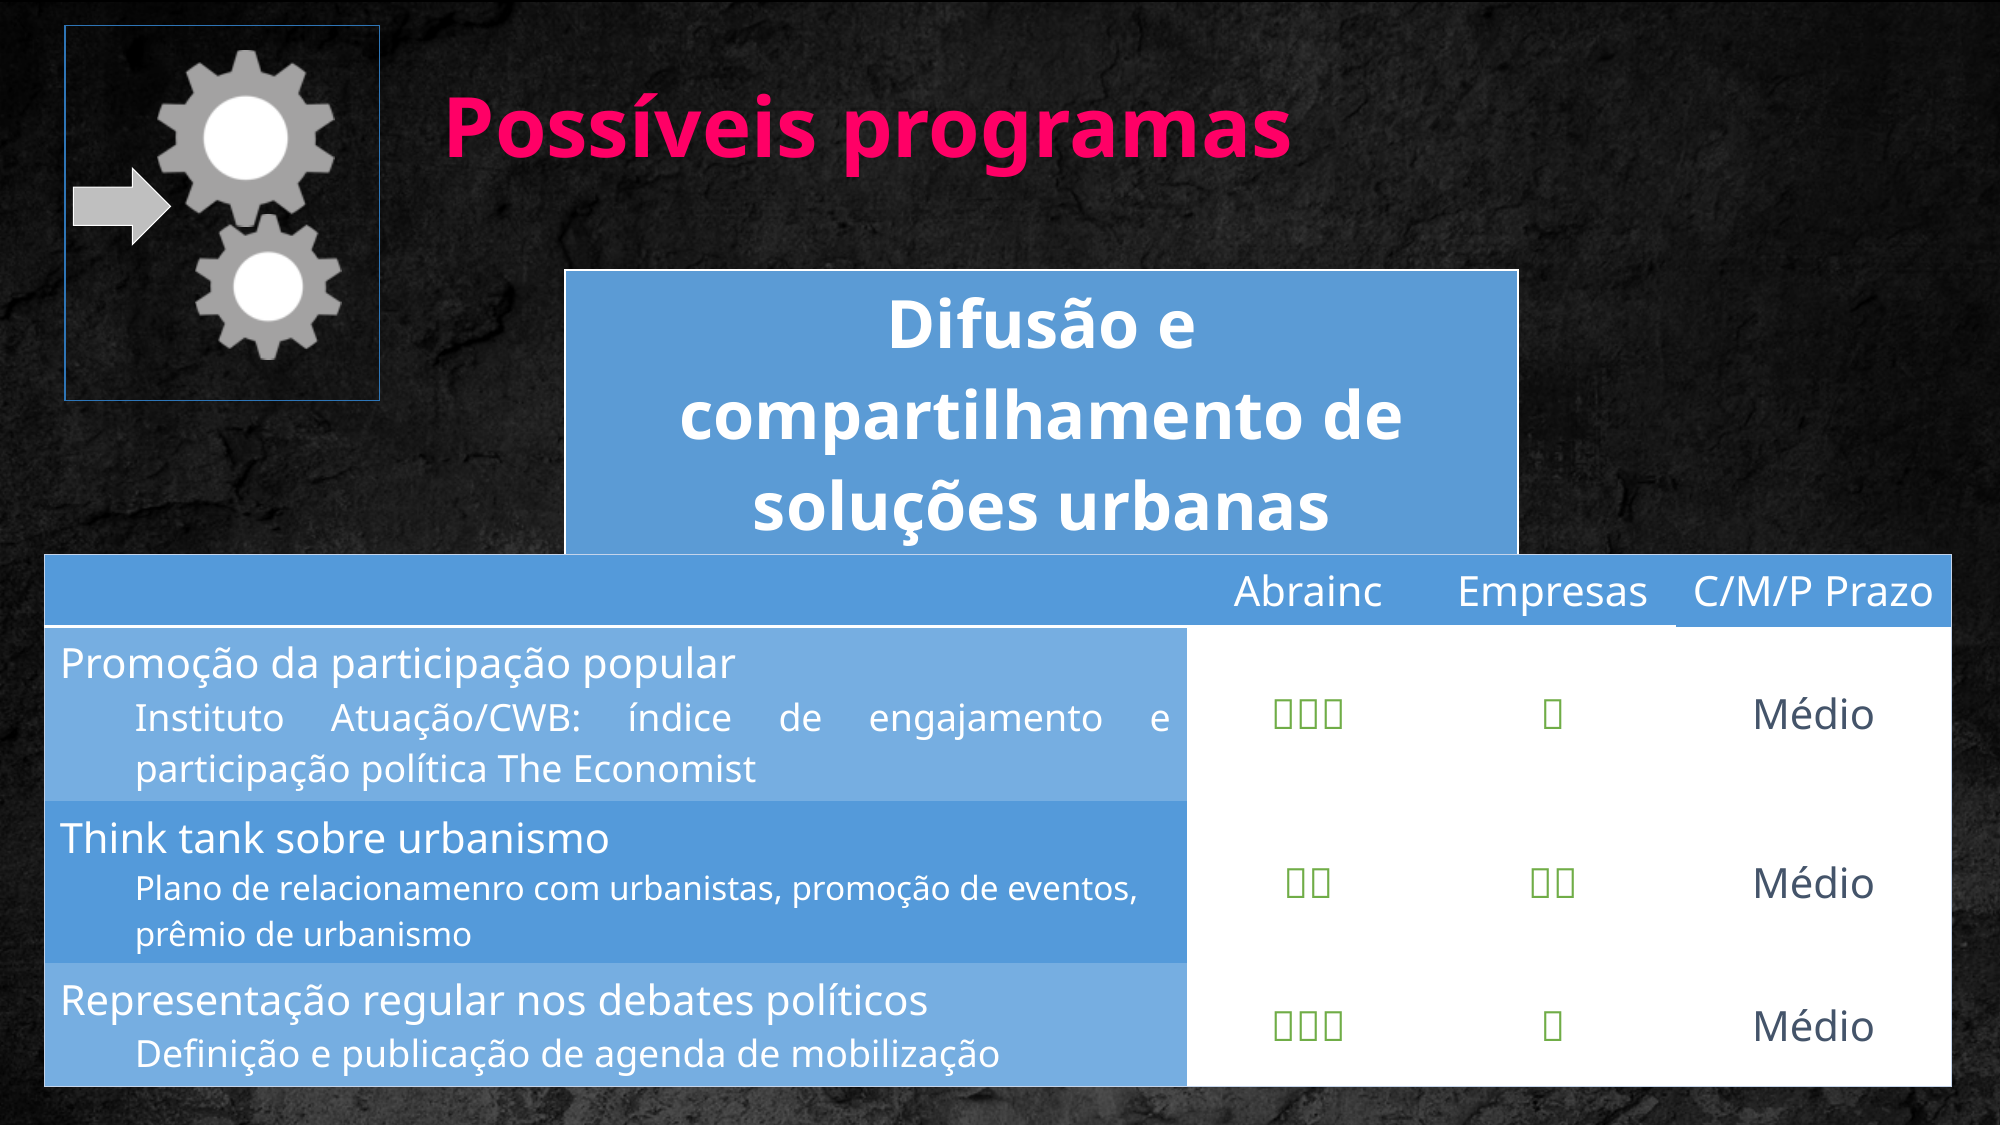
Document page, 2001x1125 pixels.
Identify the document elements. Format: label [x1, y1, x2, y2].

text_box [73, 50, 342, 360]
text_box [0, 0, 2000, 1125]
